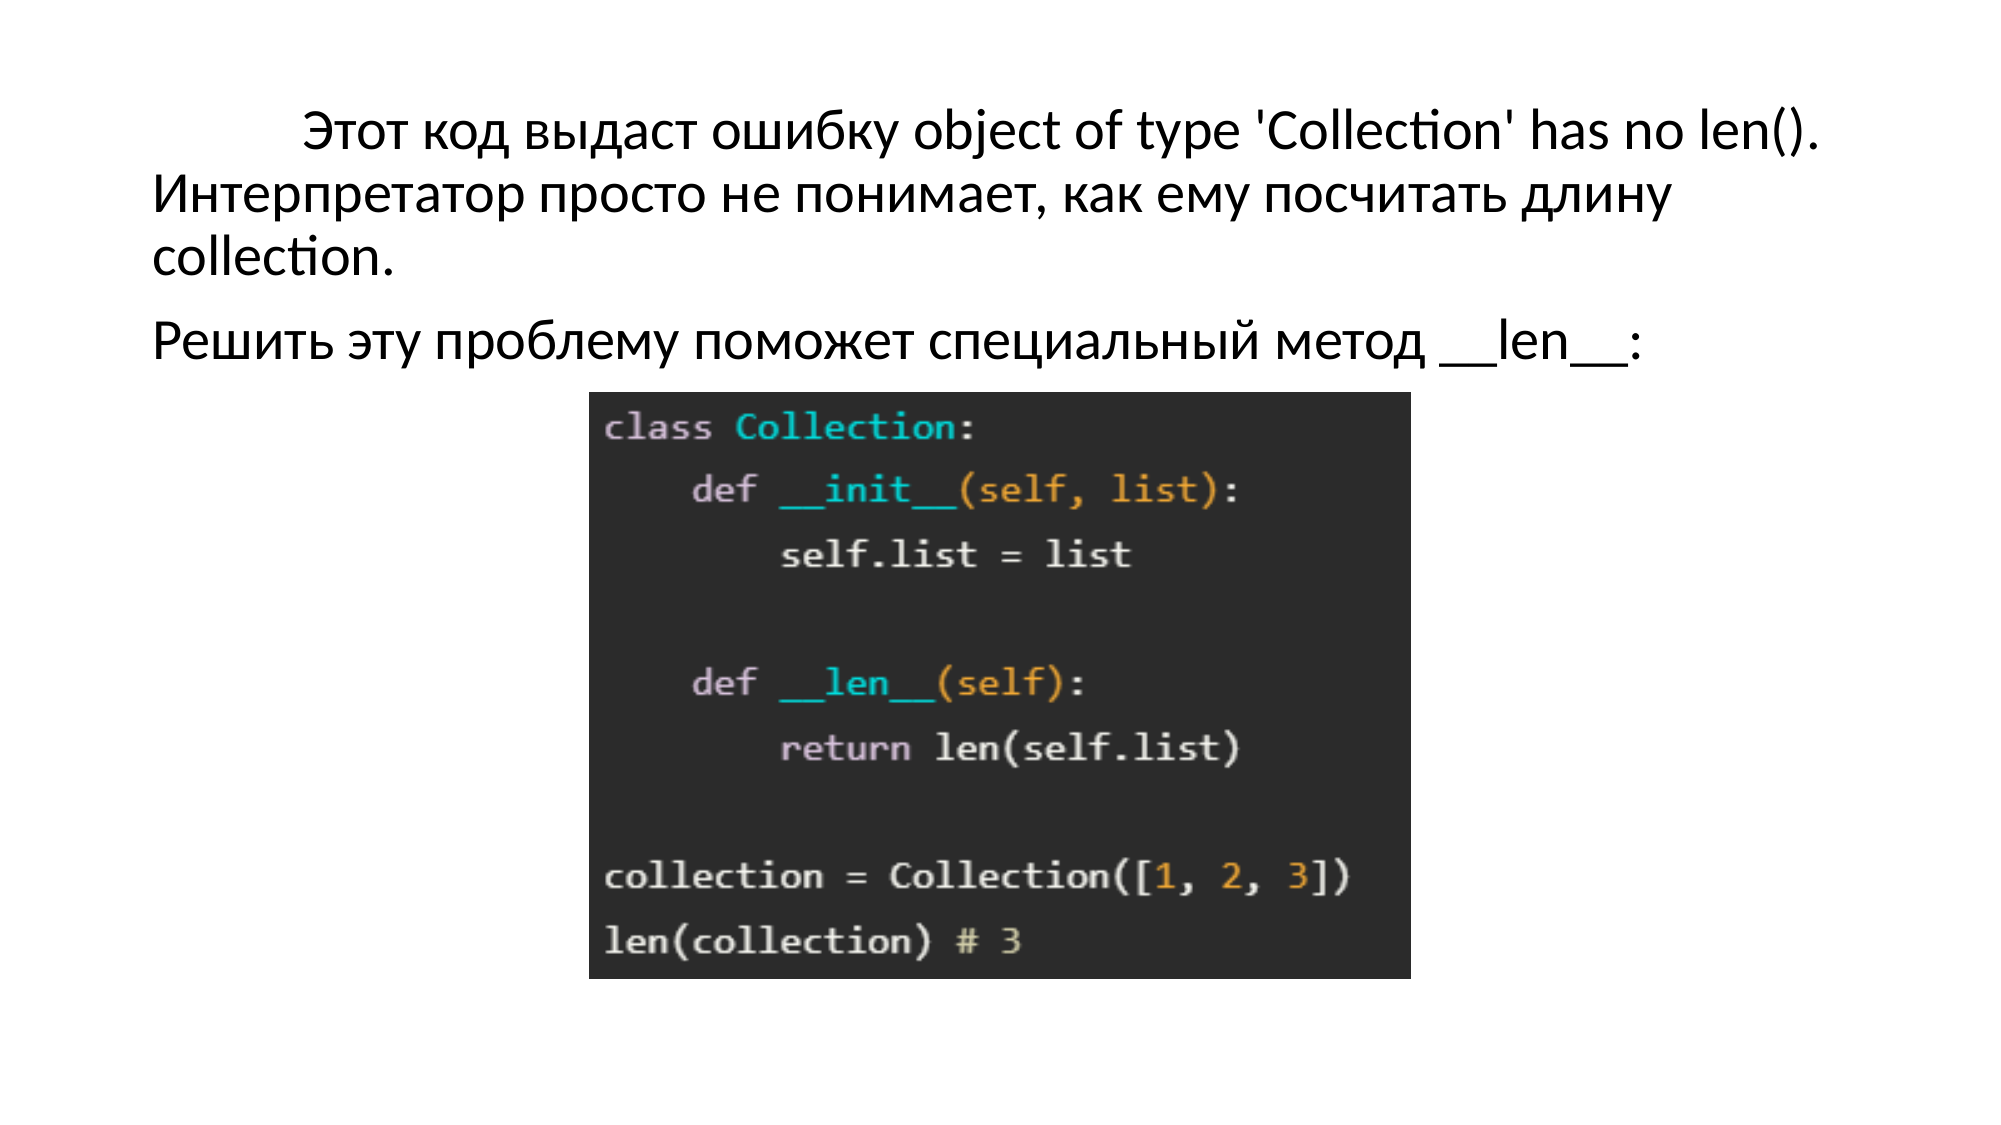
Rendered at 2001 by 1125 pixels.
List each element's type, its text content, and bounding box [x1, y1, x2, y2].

list Этот код выдаст ошибку object of type 'Collection' has no len(). Интерпретатор просто не понимает, как ему посчитать длину collection. Решить эту проблему поможет специальный метод __len__: [137, 92, 1863, 1014]
picture [589, 392, 1411, 979]
